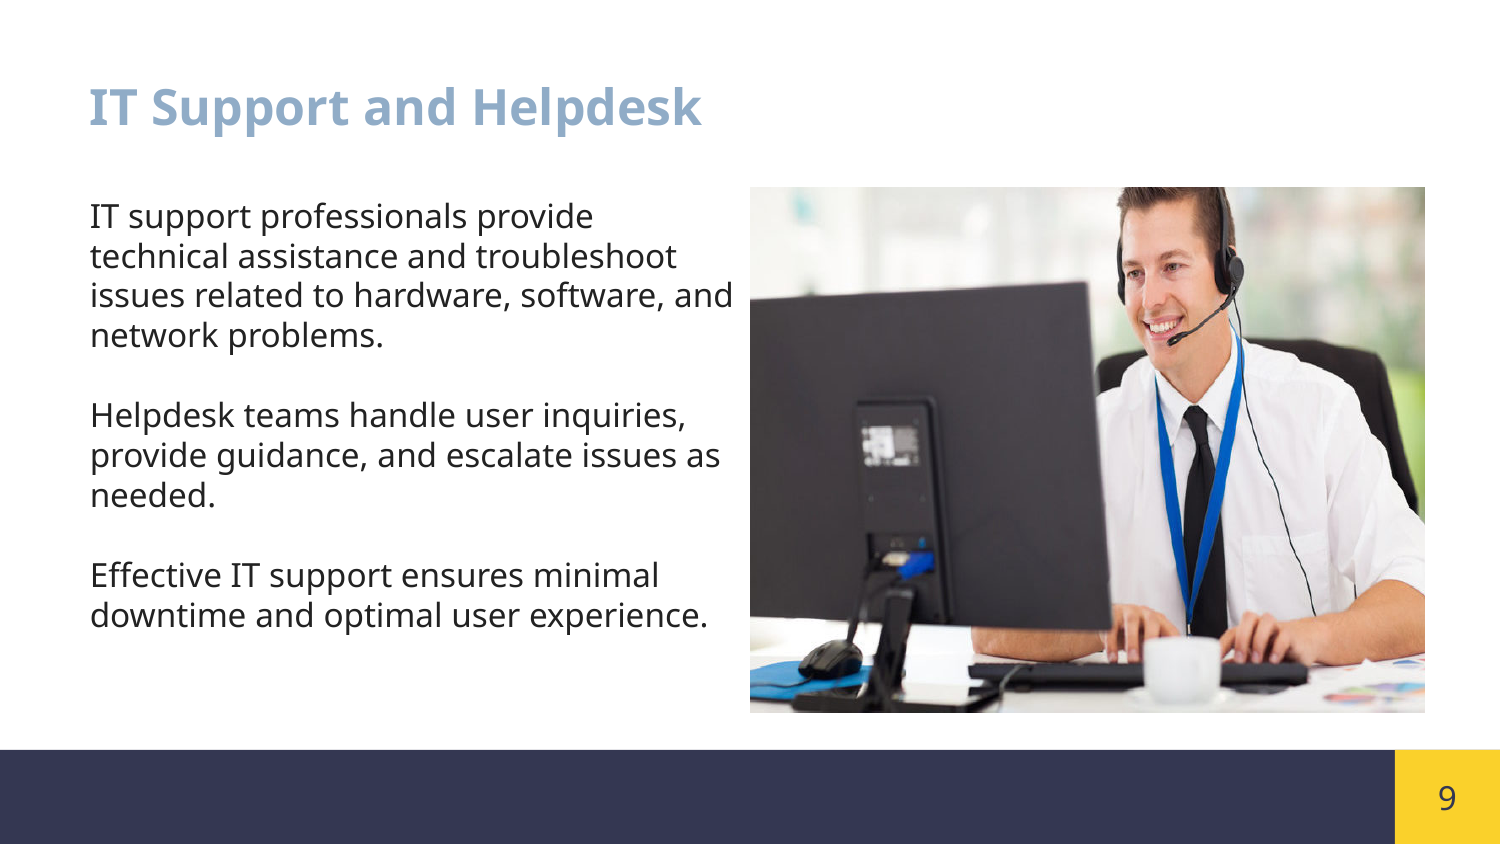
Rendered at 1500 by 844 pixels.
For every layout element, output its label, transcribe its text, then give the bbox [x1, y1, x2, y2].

picture [749, 187, 1425, 713]
text_box IT Support and Helpdesk [74, 37, 1425, 173]
text_box IT support professionals provide technical assistance and troubleshoot issues related to hardware, software, and network problems. Helpdesk teams handle user inquiries, provide guidance, and escalate issues as needed. Effective IT support ensures minimal downtime and optimal user experience. [74, 187, 749, 713]
text_box [0, 749, 1394, 844]
text_box 9 [1394, 749, 1500, 844]
